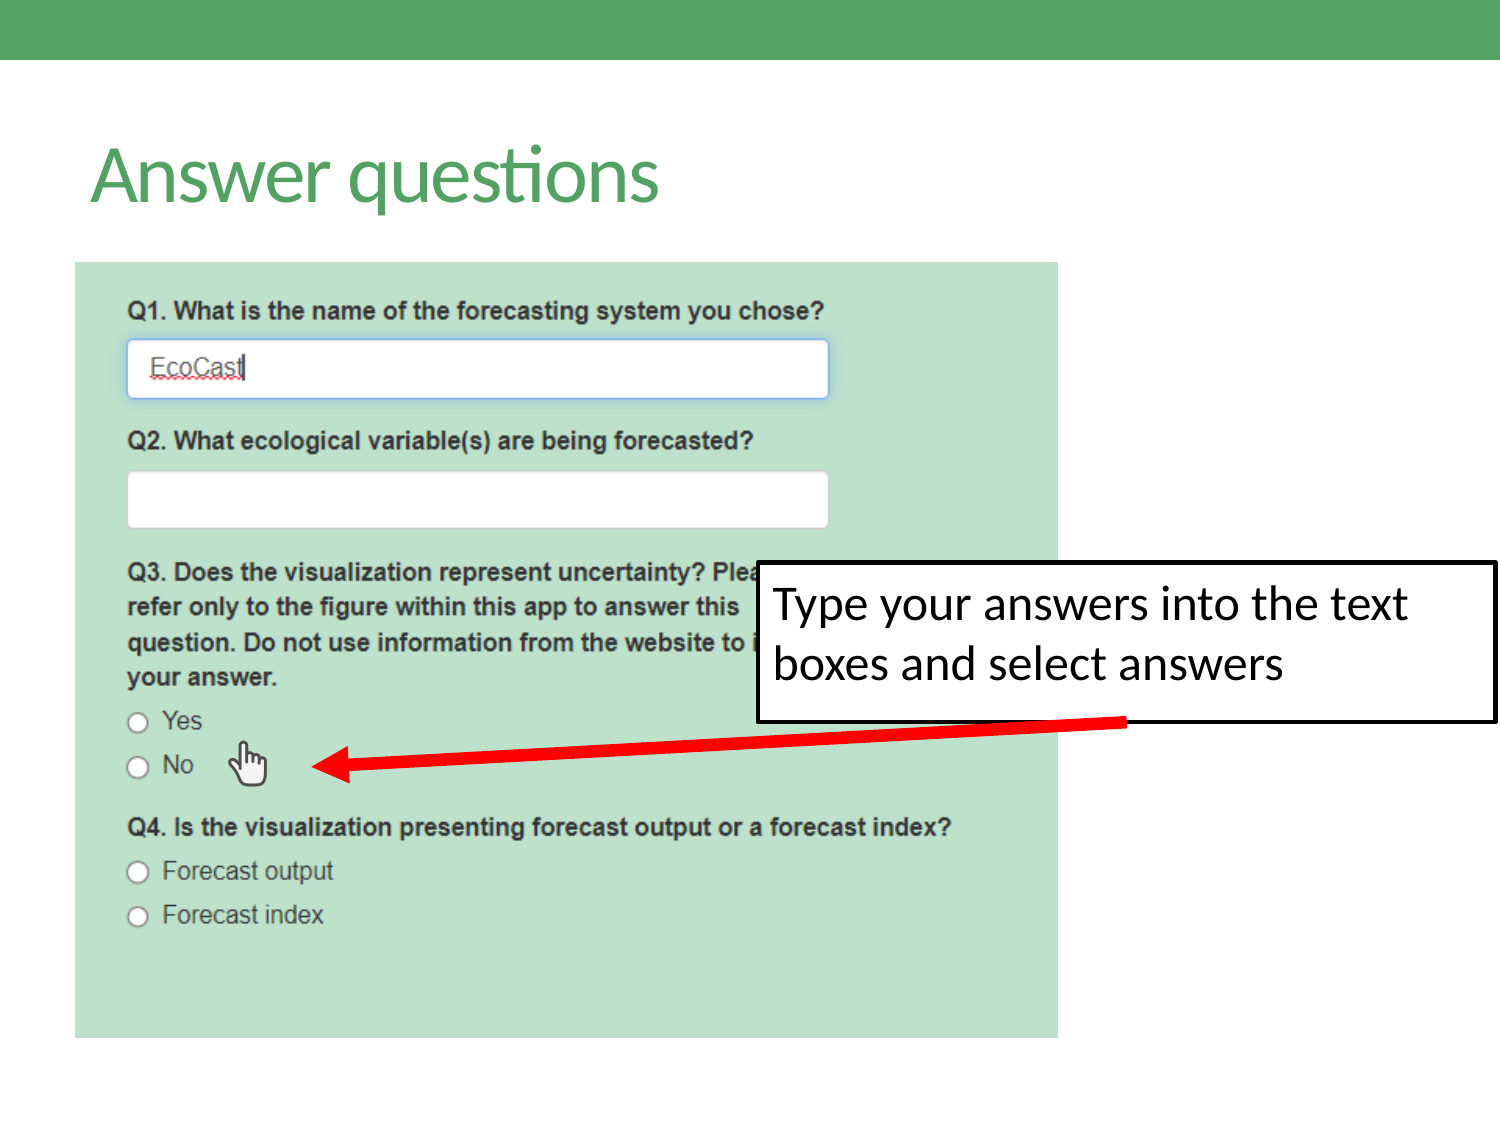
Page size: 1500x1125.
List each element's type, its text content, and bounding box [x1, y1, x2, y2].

text_box Type your answers into the text boxes and select answers [1066, 560, 1498, 724]
picture [74, 262, 1059, 1038]
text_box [310, 721, 1127, 768]
title Answer questions [75, 87, 1425, 250]
